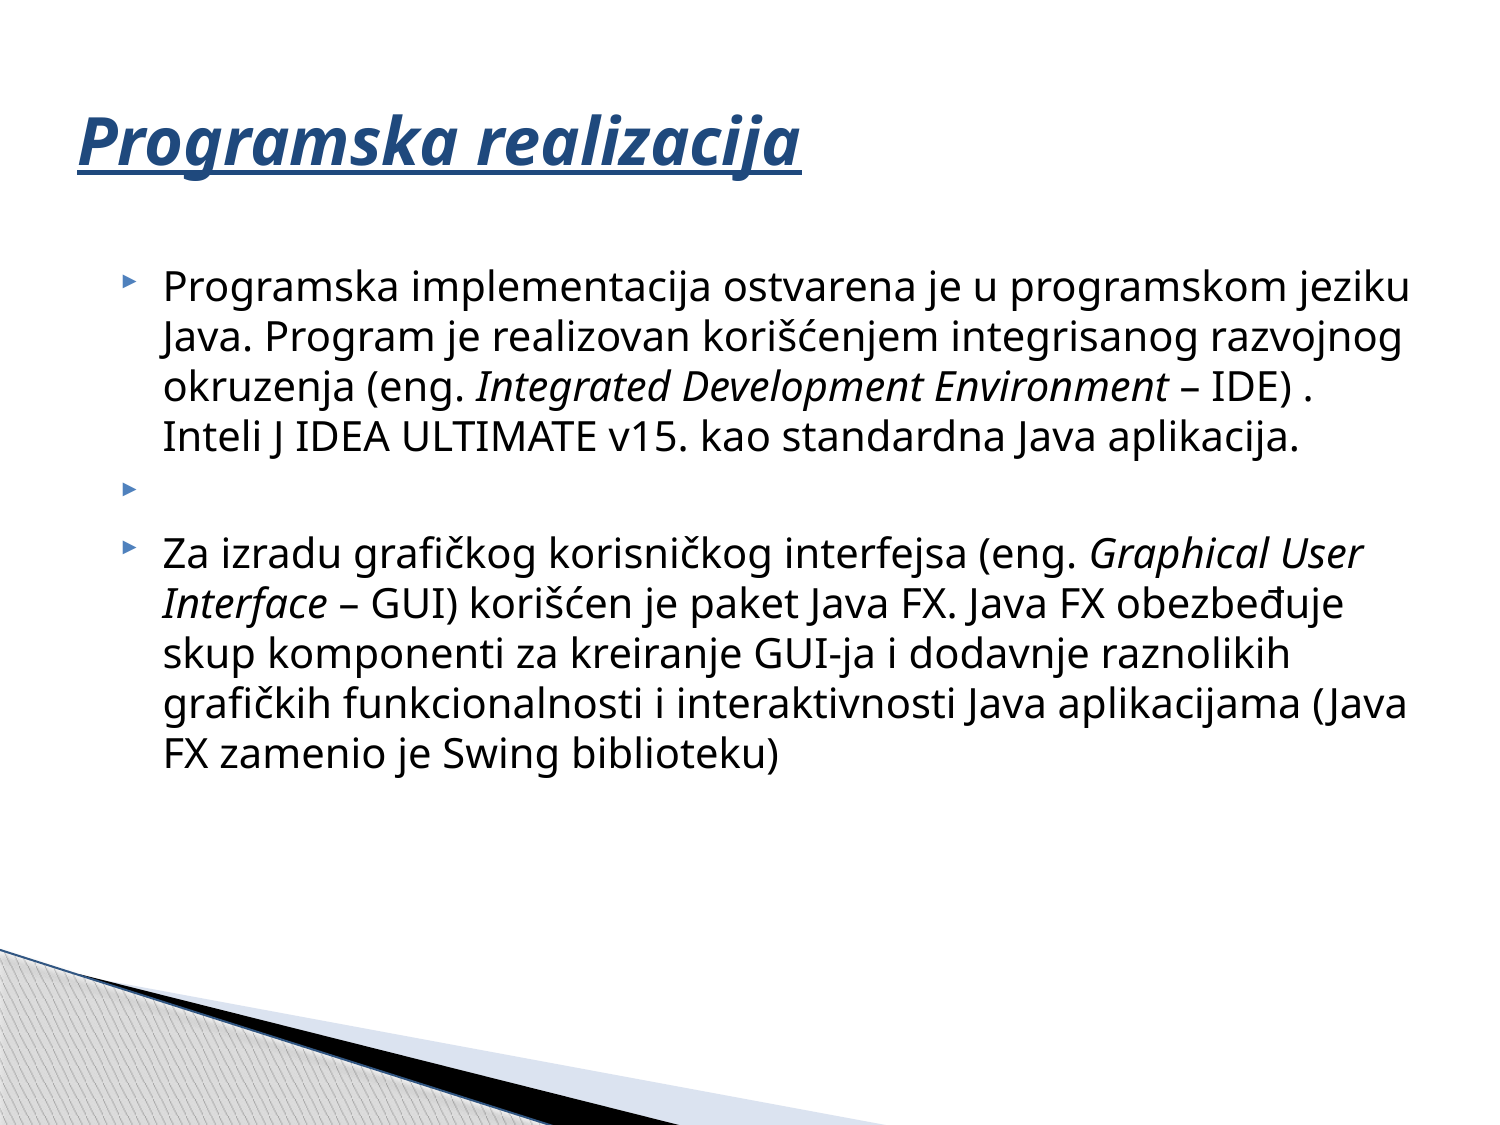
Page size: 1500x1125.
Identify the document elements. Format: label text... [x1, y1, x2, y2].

list Programska implementacija ostvarena je u programskom jeziku Java. Program je realizovan korišćenjem integrisanog razvojnog okruzenja (eng. Integrated Development Environment – IDE) . Inteli J IDEA ULTIMATE v15. kao standardna Java aplikacija. Za izradu grafičkog korisničkog interfejsa (eng. Graphical User Interface – GUI) korišćen je paket Java FX. Java FX obezbeđuje skup komponenti za kreiranje GUI-ja i dodavnje raznolikih grafičkih funkcionalnosti i interaktivnosti Java aplikacijama (Java FX zamenio je Swing biblioteku) [87, 252, 1438, 825]
title Programska realizacija [62, 45, 1488, 233]
